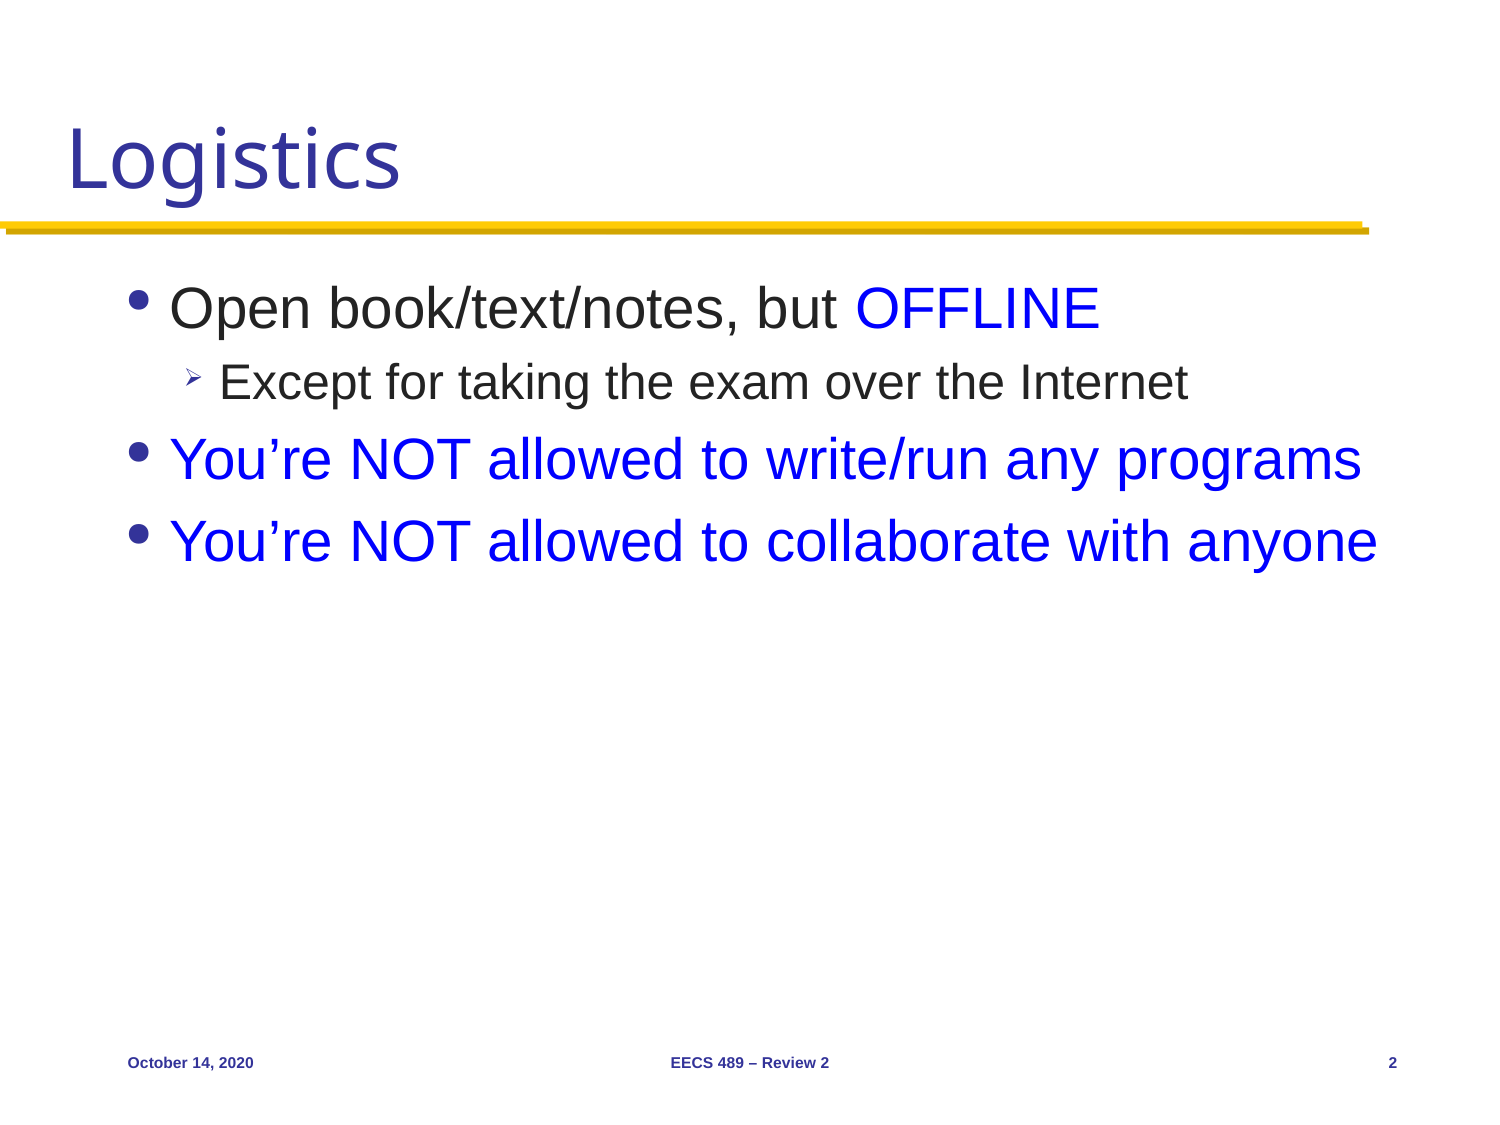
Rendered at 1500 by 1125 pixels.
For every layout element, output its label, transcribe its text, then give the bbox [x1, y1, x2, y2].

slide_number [112, 1024, 426, 1101]
slide_number 2 [1312, 1024, 1413, 1101]
footer EECS 489 – Review 2 [512, 1024, 988, 1101]
title Logistics [49, 24, 1451, 213]
list Open book/text/notes, but OFFLINE Except for taking the exam over the Internet You’re NOT allowed to write/run any programs You’re NOT allowed to collaborate with anyone [112, 262, 1413, 988]
